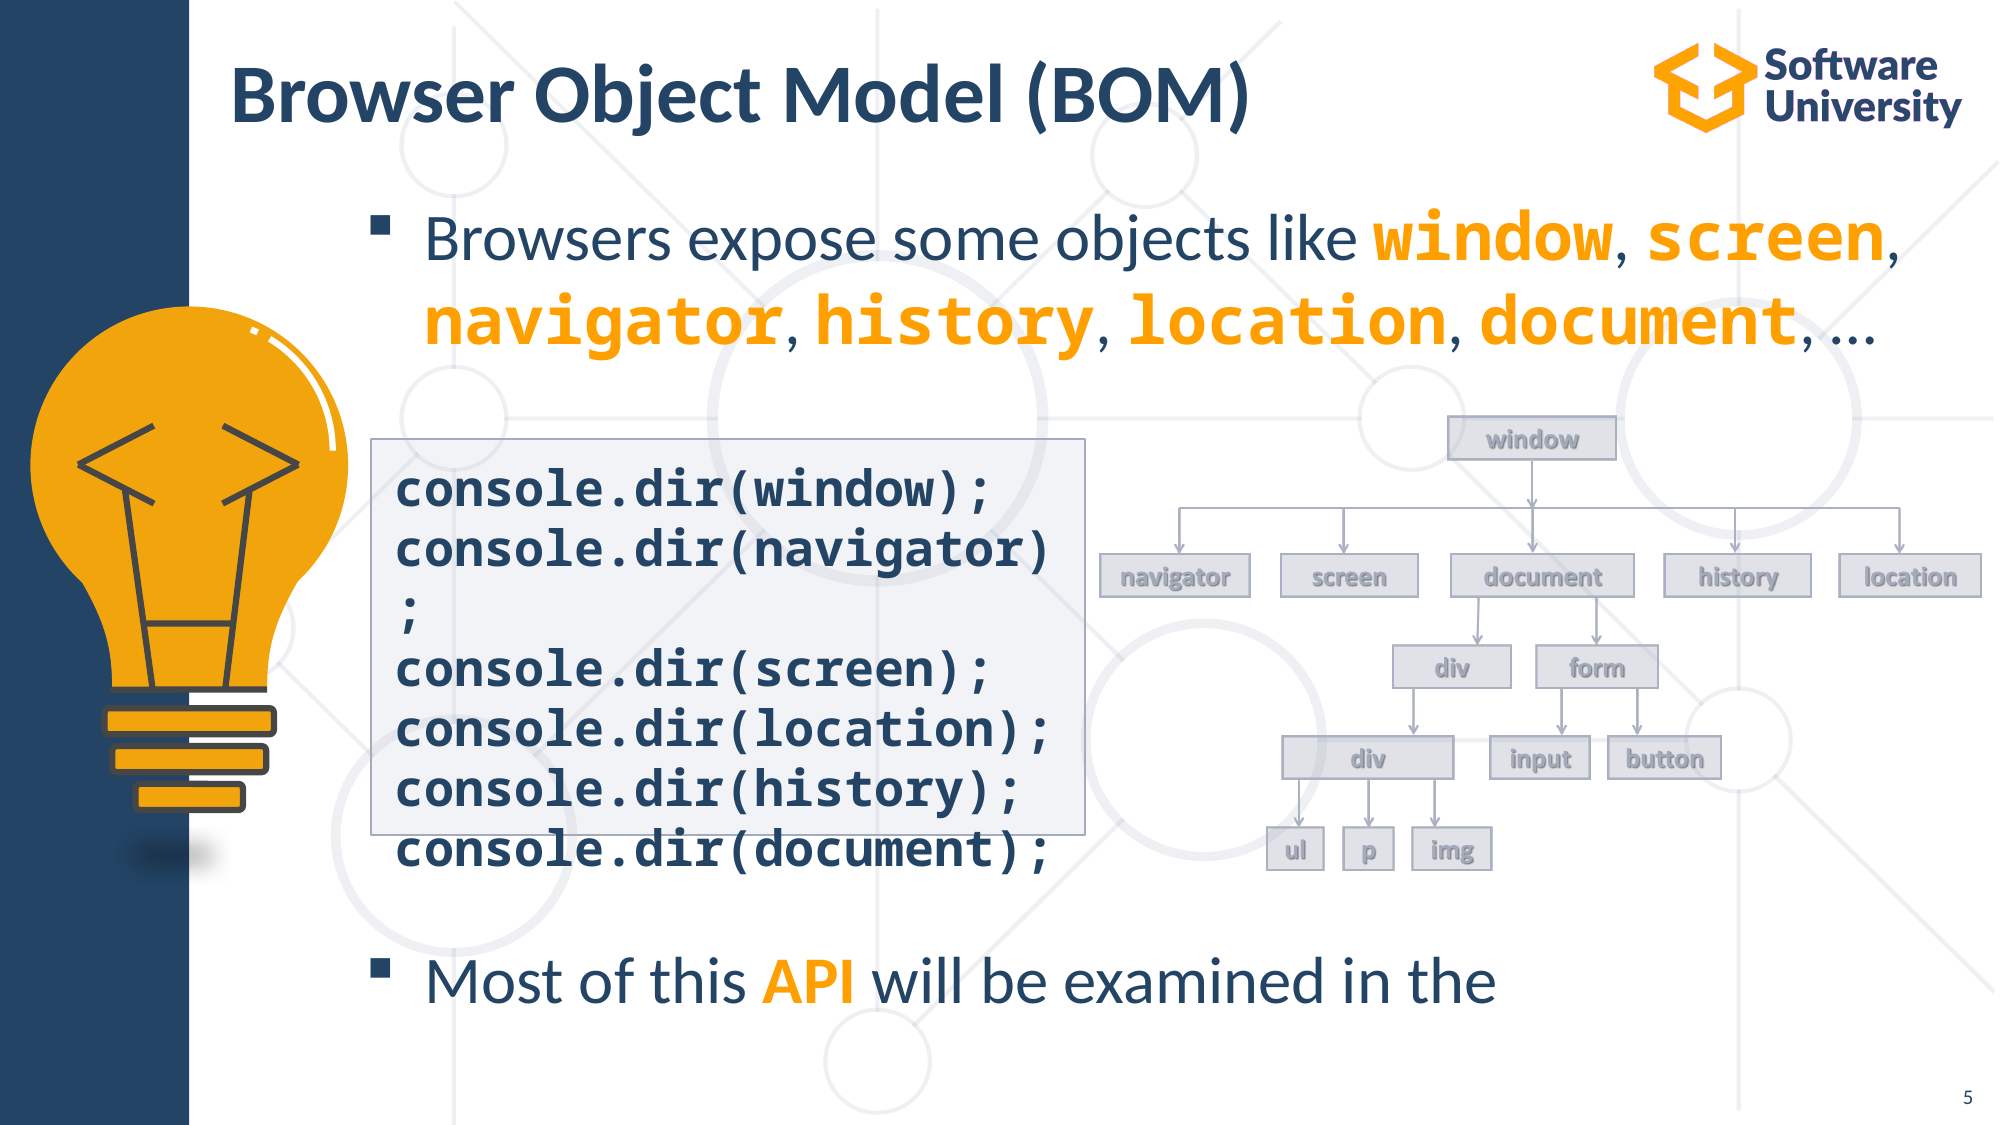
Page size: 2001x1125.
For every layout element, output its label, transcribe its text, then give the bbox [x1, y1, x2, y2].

text_box console.dir(window); console.dir(navigator); console.dir(screen); console.dir(location); console.dir(history); console.dir(document); [370, 439, 1085, 835]
picture [1641, 31, 1973, 145]
picture [1098, 412, 1982, 885]
text_box <number> [1927, 1067, 1989, 1116]
text_box Browsers expose some objects like window, screen, navigator, history, location, document, … Most of this API will be examined in the [347, 183, 1968, 1094]
text_box Browser Object Model (BOM) [212, 16, 1628, 162]
